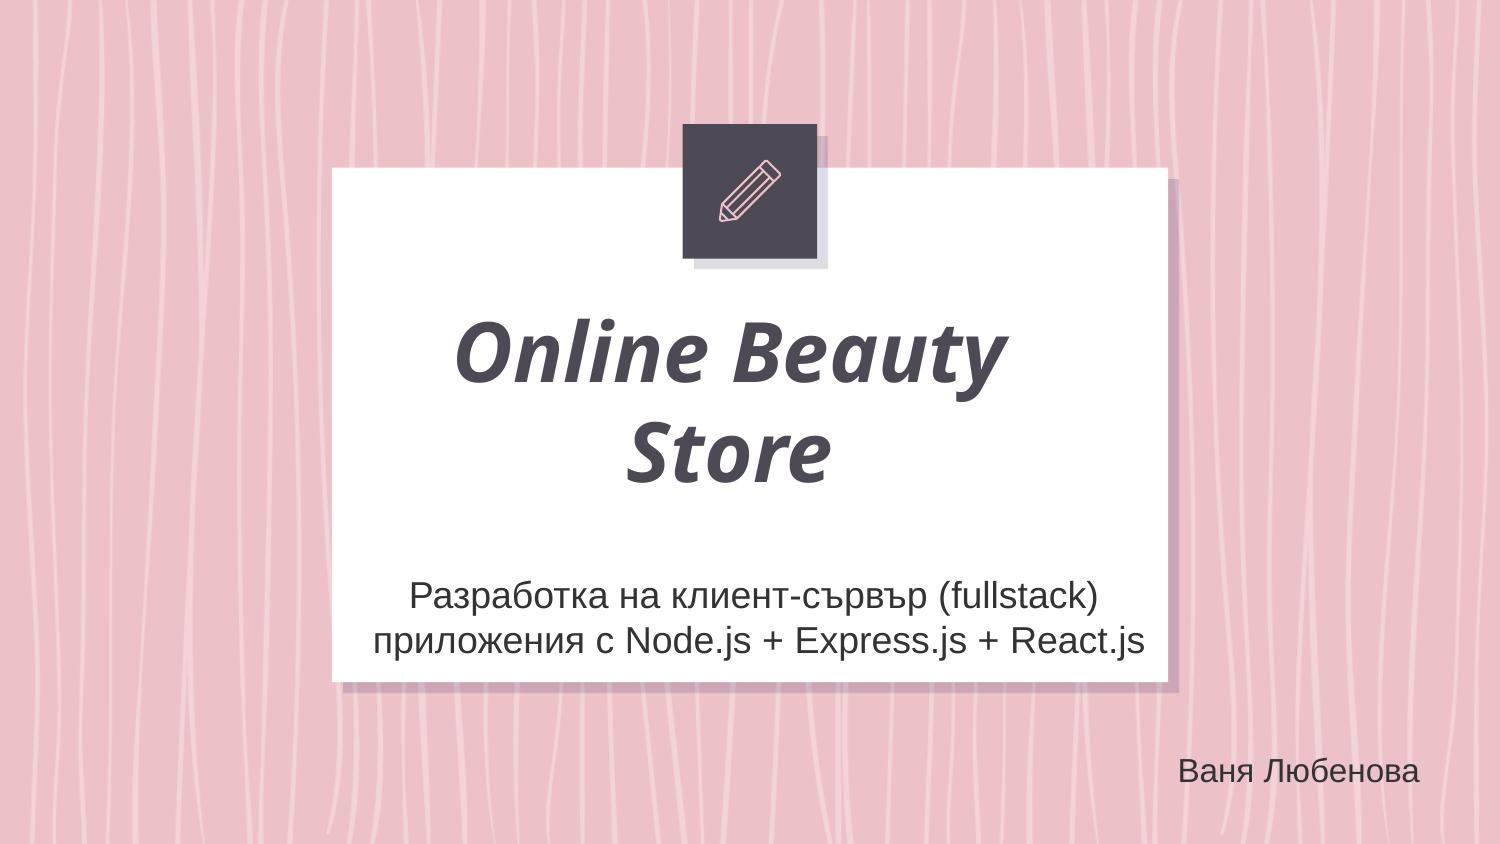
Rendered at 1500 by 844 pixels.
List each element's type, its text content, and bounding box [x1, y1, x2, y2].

text_box Разработка на клиент-сървър (fullstack) приложения с Node.js + Express.js + React.js [236, 564, 1283, 669]
title Online Beauty Store [391, 304, 1068, 495]
text_box Ваня Любенова [1162, 741, 1436, 797]
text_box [719, 160, 781, 222]
